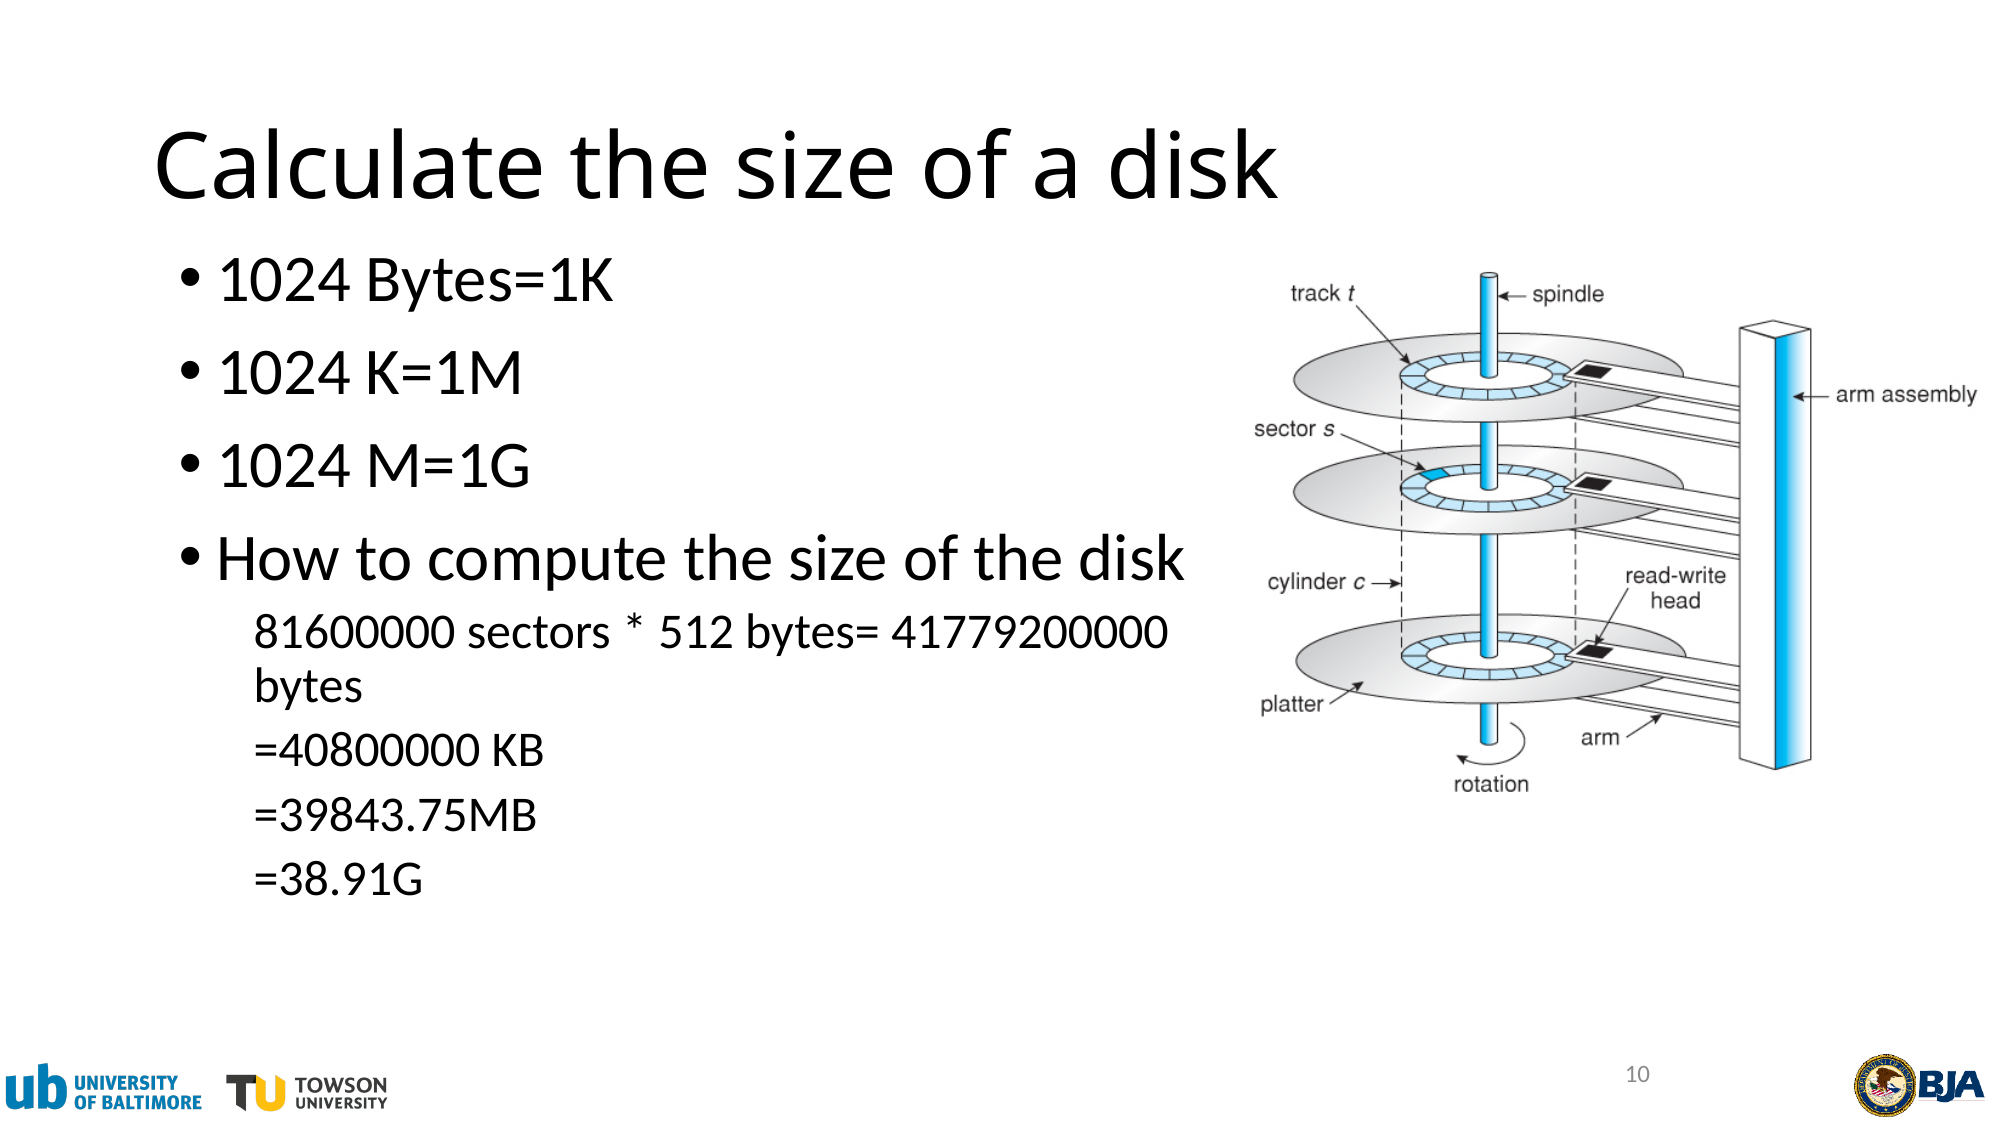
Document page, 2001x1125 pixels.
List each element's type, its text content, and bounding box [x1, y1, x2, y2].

slide_number 10 [1412, 1042, 1863, 1103]
picture [1854, 1054, 1986, 1117]
title Calculate the size of a disk [137, 59, 1863, 278]
picture [0, 1031, 407, 1125]
list 1024 Bytes=1K 1024 K=1M 1024 M=1G How to compute the size of the disk 81600000 sectors * 512 bytes= 41779200000 bytes =40800000 KB =39843.75MB =38.91G [163, 236, 1217, 1027]
picture [1242, 260, 1990, 809]
